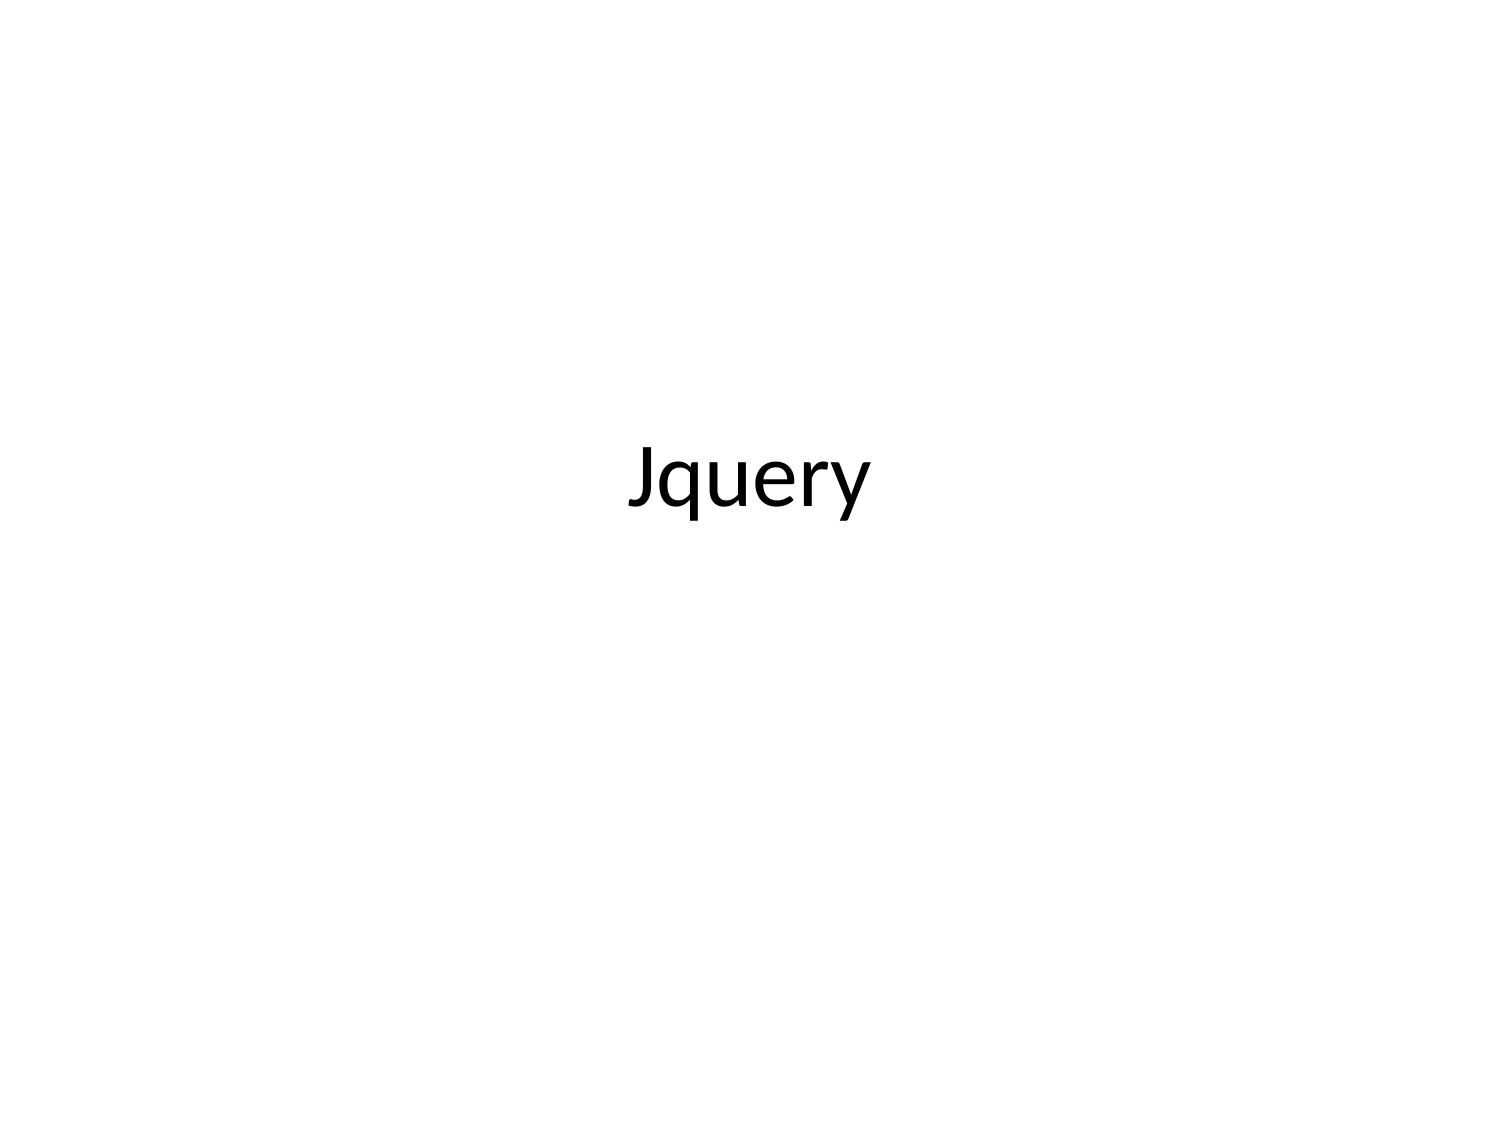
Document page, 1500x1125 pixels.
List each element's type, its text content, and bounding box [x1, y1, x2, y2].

title Jquery [112, 349, 1388, 591]
